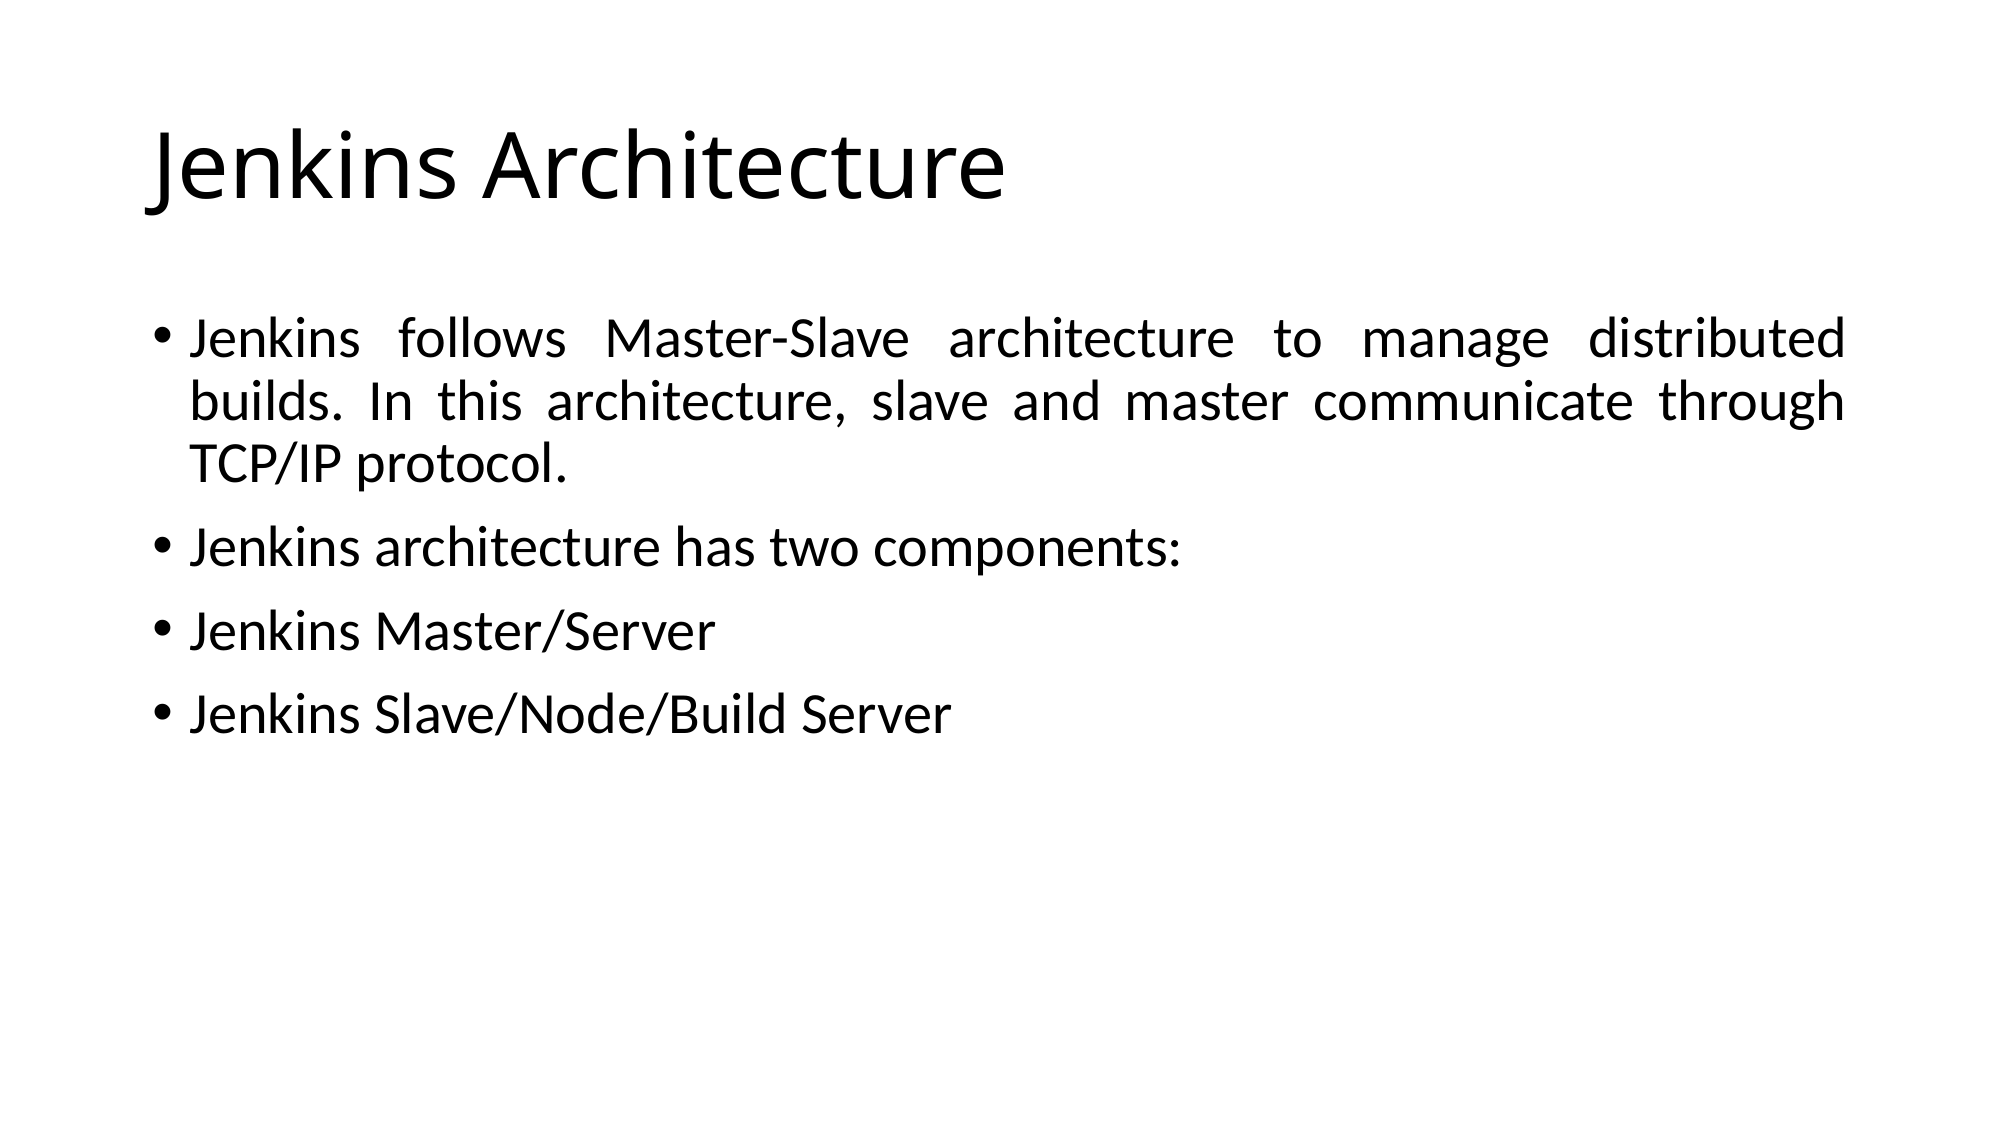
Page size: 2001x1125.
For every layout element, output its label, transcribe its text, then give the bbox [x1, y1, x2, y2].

title Jenkins Architecture [137, 59, 1863, 278]
list Jenkins follows Master-Slave architecture to manage distributed builds. In this architecture, slave and master communicate through TCP/IP protocol. Jenkins architecture has two components: Jenkins Master/Server Jenkins Slave/Node/Build Server [137, 299, 1863, 1014]
